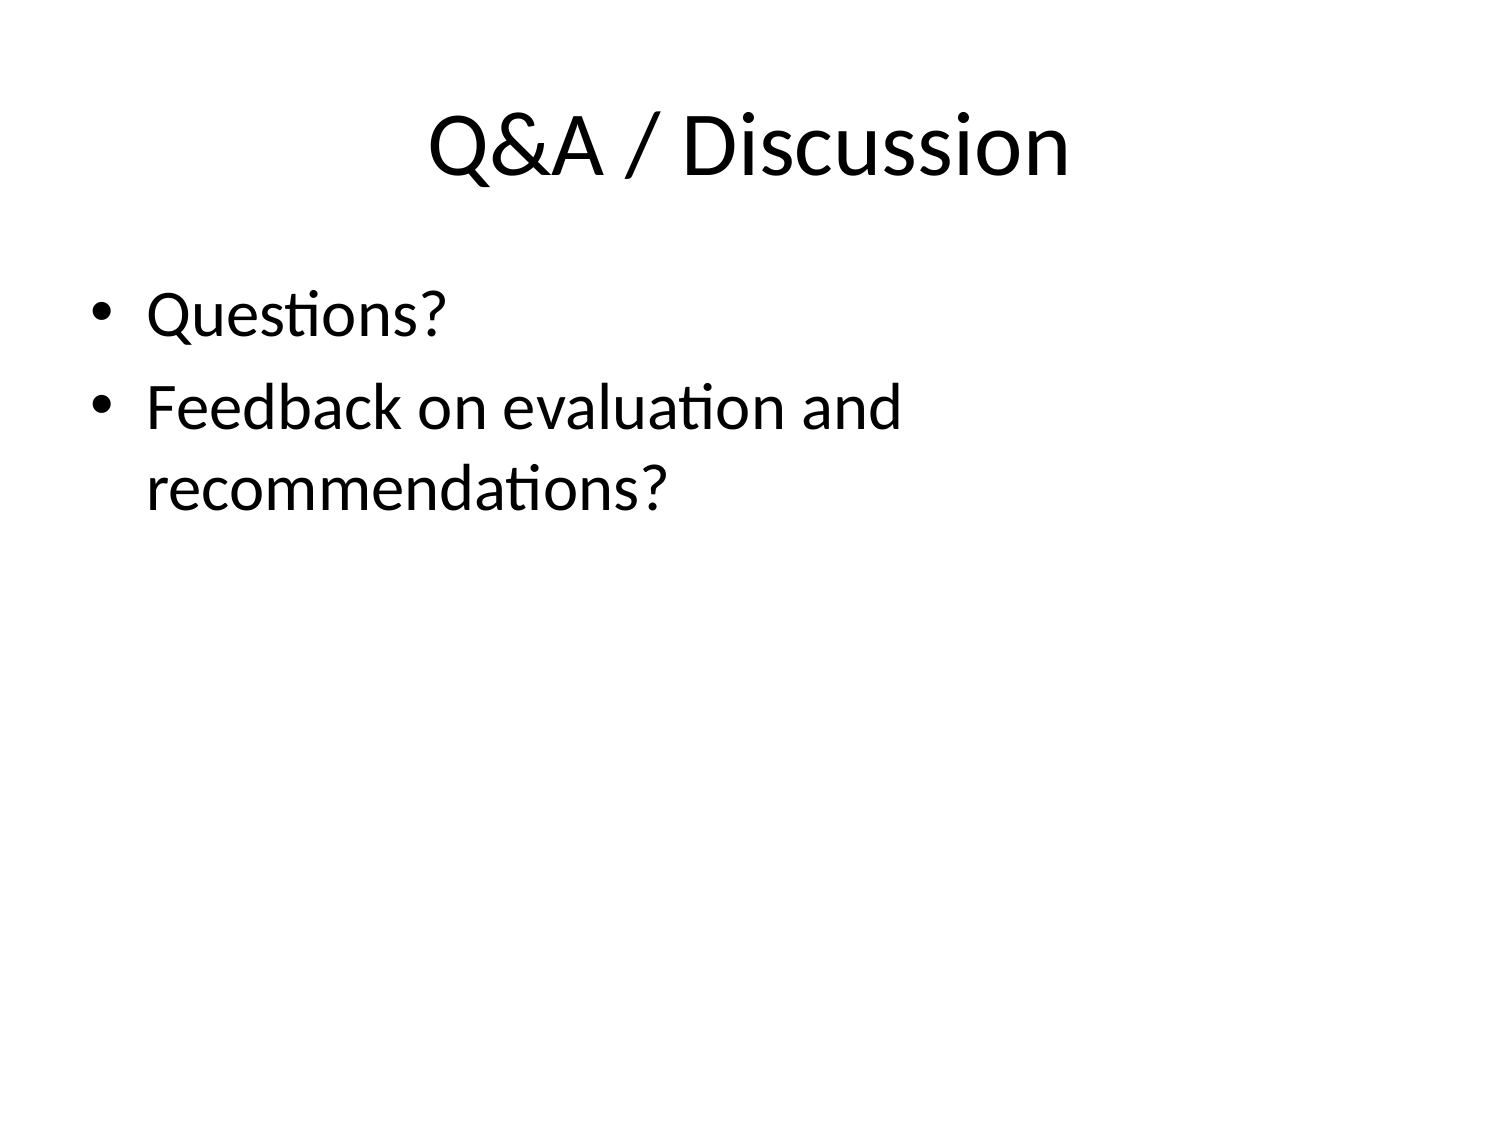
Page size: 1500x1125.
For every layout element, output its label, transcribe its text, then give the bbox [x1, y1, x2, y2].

list Questions? Feedback on evaluation and recommendations? [75, 262, 1425, 1005]
title Q&A / Discussion [75, 45, 1425, 233]
